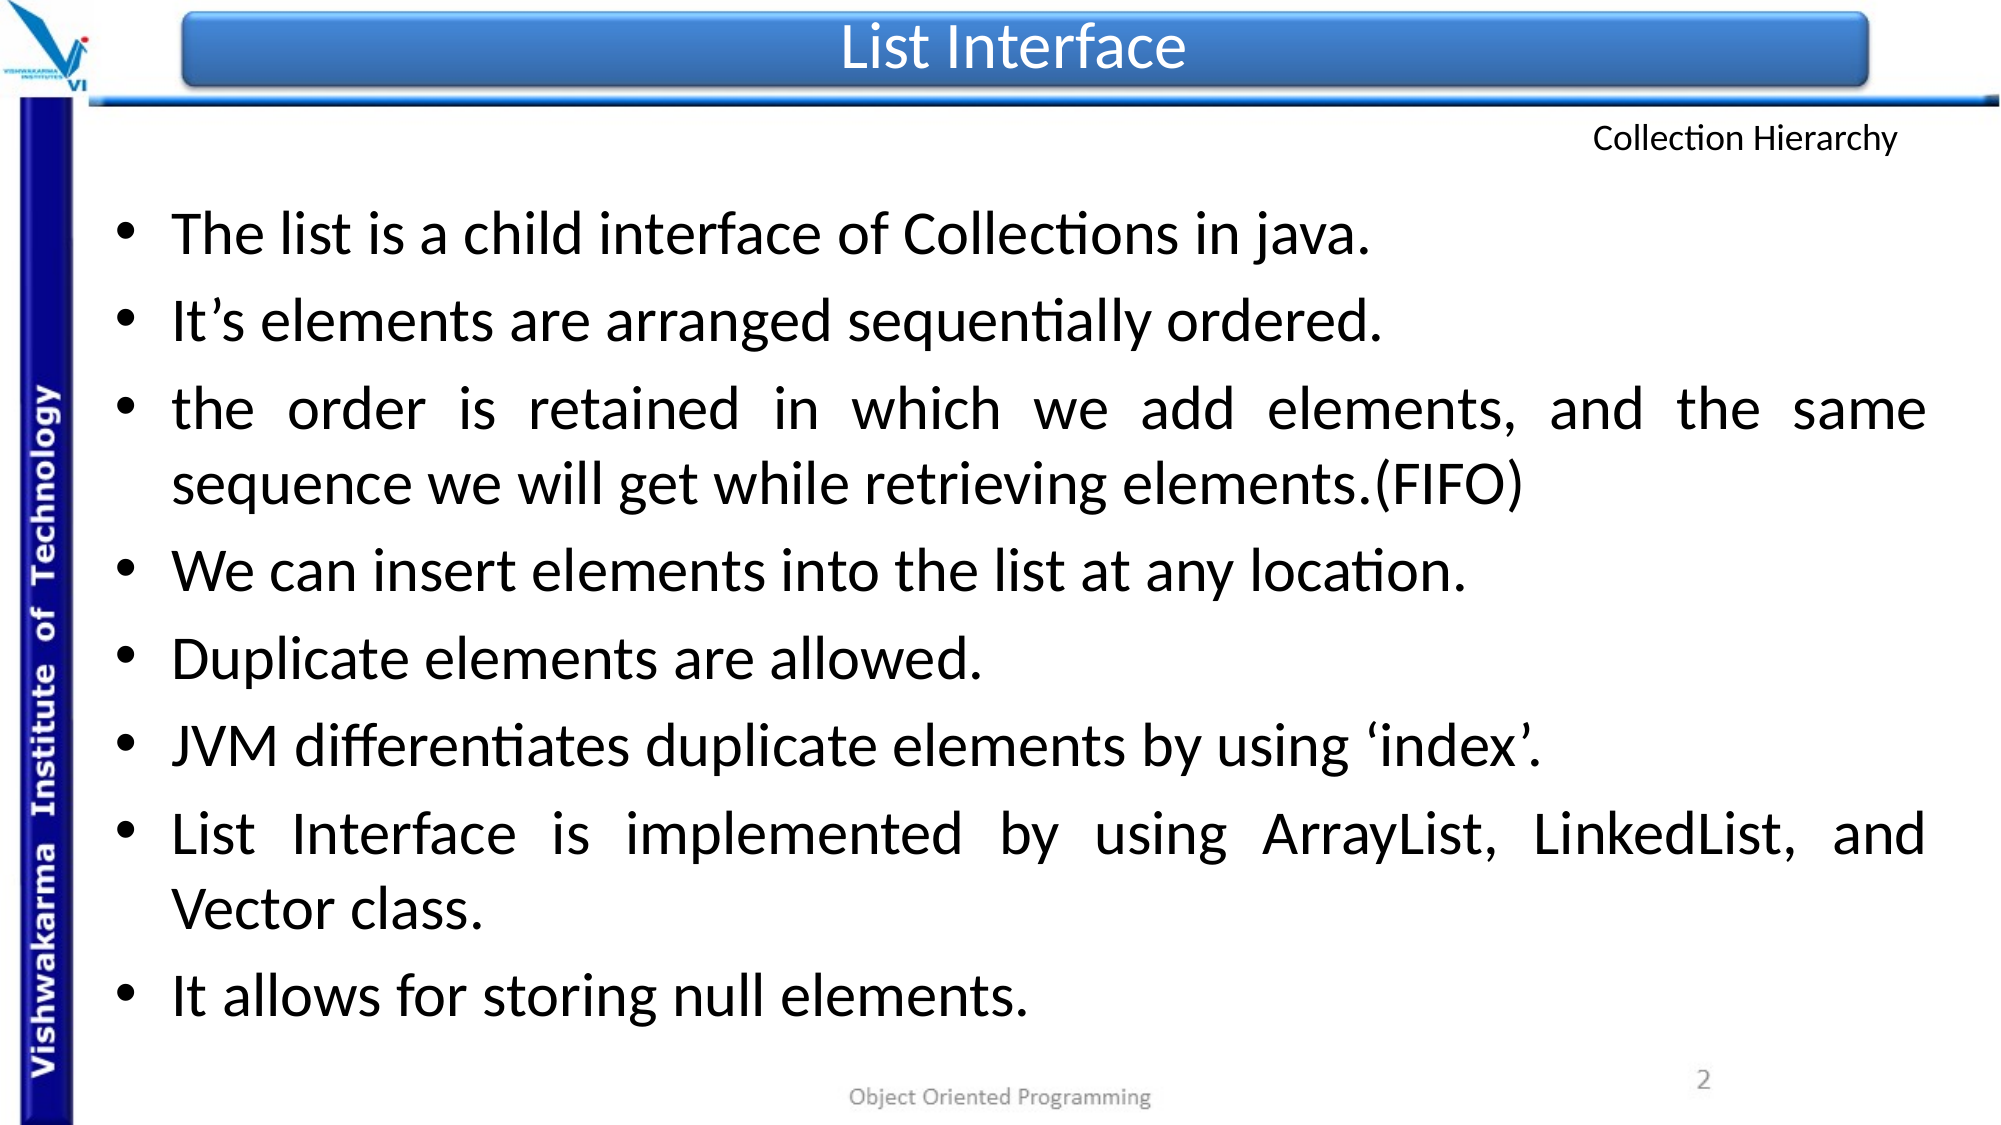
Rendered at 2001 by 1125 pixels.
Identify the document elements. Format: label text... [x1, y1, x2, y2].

text_box Collection Hierarchy [1578, 105, 1922, 166]
list The list is a child interface of Collections in java. It’s elements are arranged sequentially ordered. the order is retained in which we add elements, and the same sequence we will get while retrieving elements.(FIFO) We can insert elements into the list at any location. Duplicate elements are allowed. JVM differentiates duplicate elements by using ‘index’. List Interface is implemented by using ArrayList, LinkedList, and Vector class. It allows for storing null elements. [99, 184, 1945, 1059]
title List Interface [114, 0, 1915, 136]
picture [0, 0, 2001, 1125]
